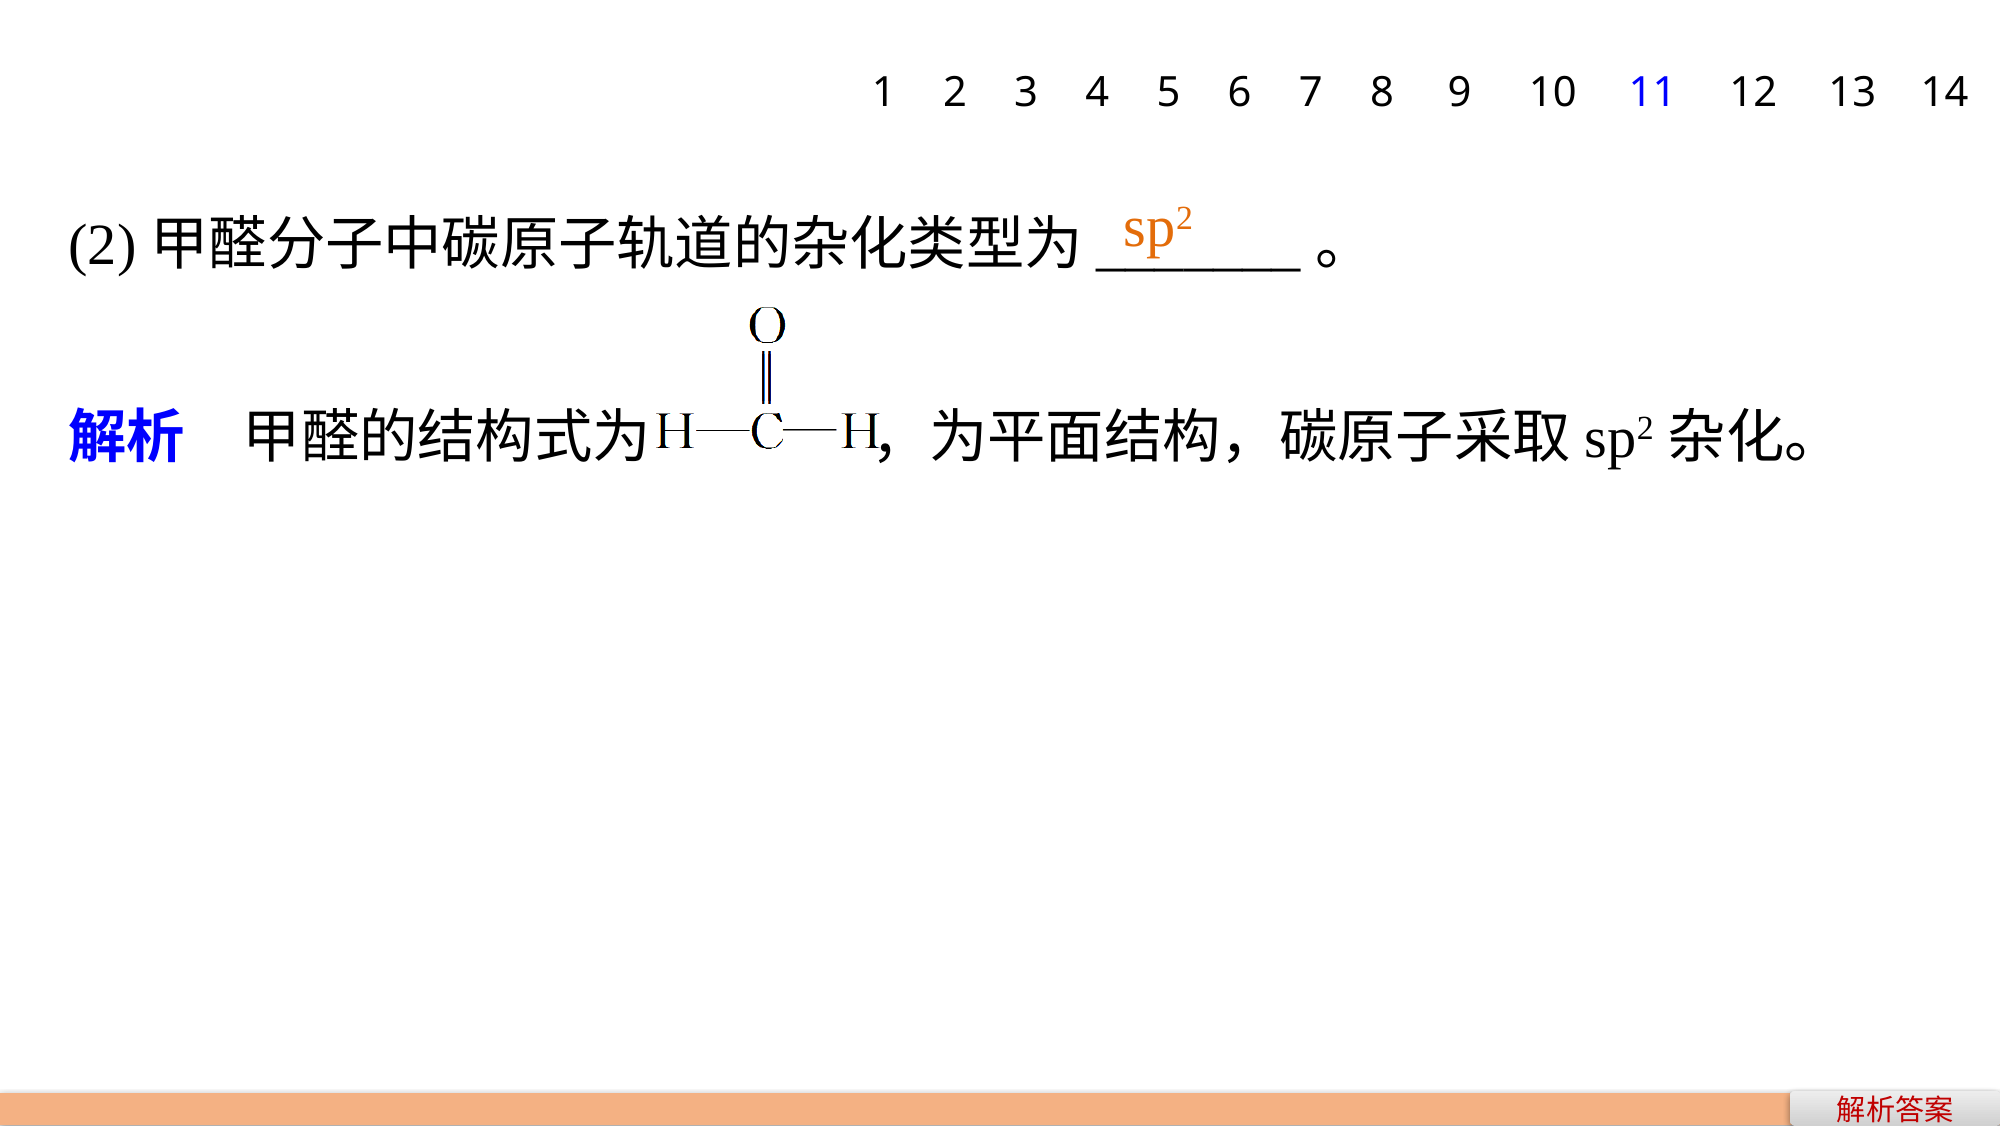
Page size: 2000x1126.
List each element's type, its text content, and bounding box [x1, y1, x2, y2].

picture [651, 302, 880, 454]
text_box 解析 甲醛的结构式为 ，为平面结构，碳原子采取sp2杂化。 [48, 353, 1917, 479]
text_box 5 [1139, 42, 1199, 137]
text_box sp2 [1109, 181, 1209, 266]
text_box 11 [1610, 42, 1696, 137]
text_box 8 [1352, 42, 1412, 137]
text_box 7 [1281, 42, 1341, 137]
text_box 1 [854, 42, 914, 137]
text_box 13 [1811, 42, 1894, 137]
text_box 4 [1067, 42, 1127, 137]
text_box 10 [1507, 42, 1599, 137]
text_box 2 [925, 42, 985, 137]
text_box [0, 1092, 1787, 1126]
text_box 14 [1905, 42, 1984, 137]
text_box 6 [1210, 42, 1270, 137]
text_box 12 [1707, 42, 1800, 137]
text_box 解析答案 [1788, 1089, 2000, 1126]
text_box (2)甲醛分子中碳原子轨道的杂化类型为_______。 [48, 160, 1917, 286]
text_box 3 [996, 42, 1056, 137]
text_box 9 [1423, 42, 1496, 137]
